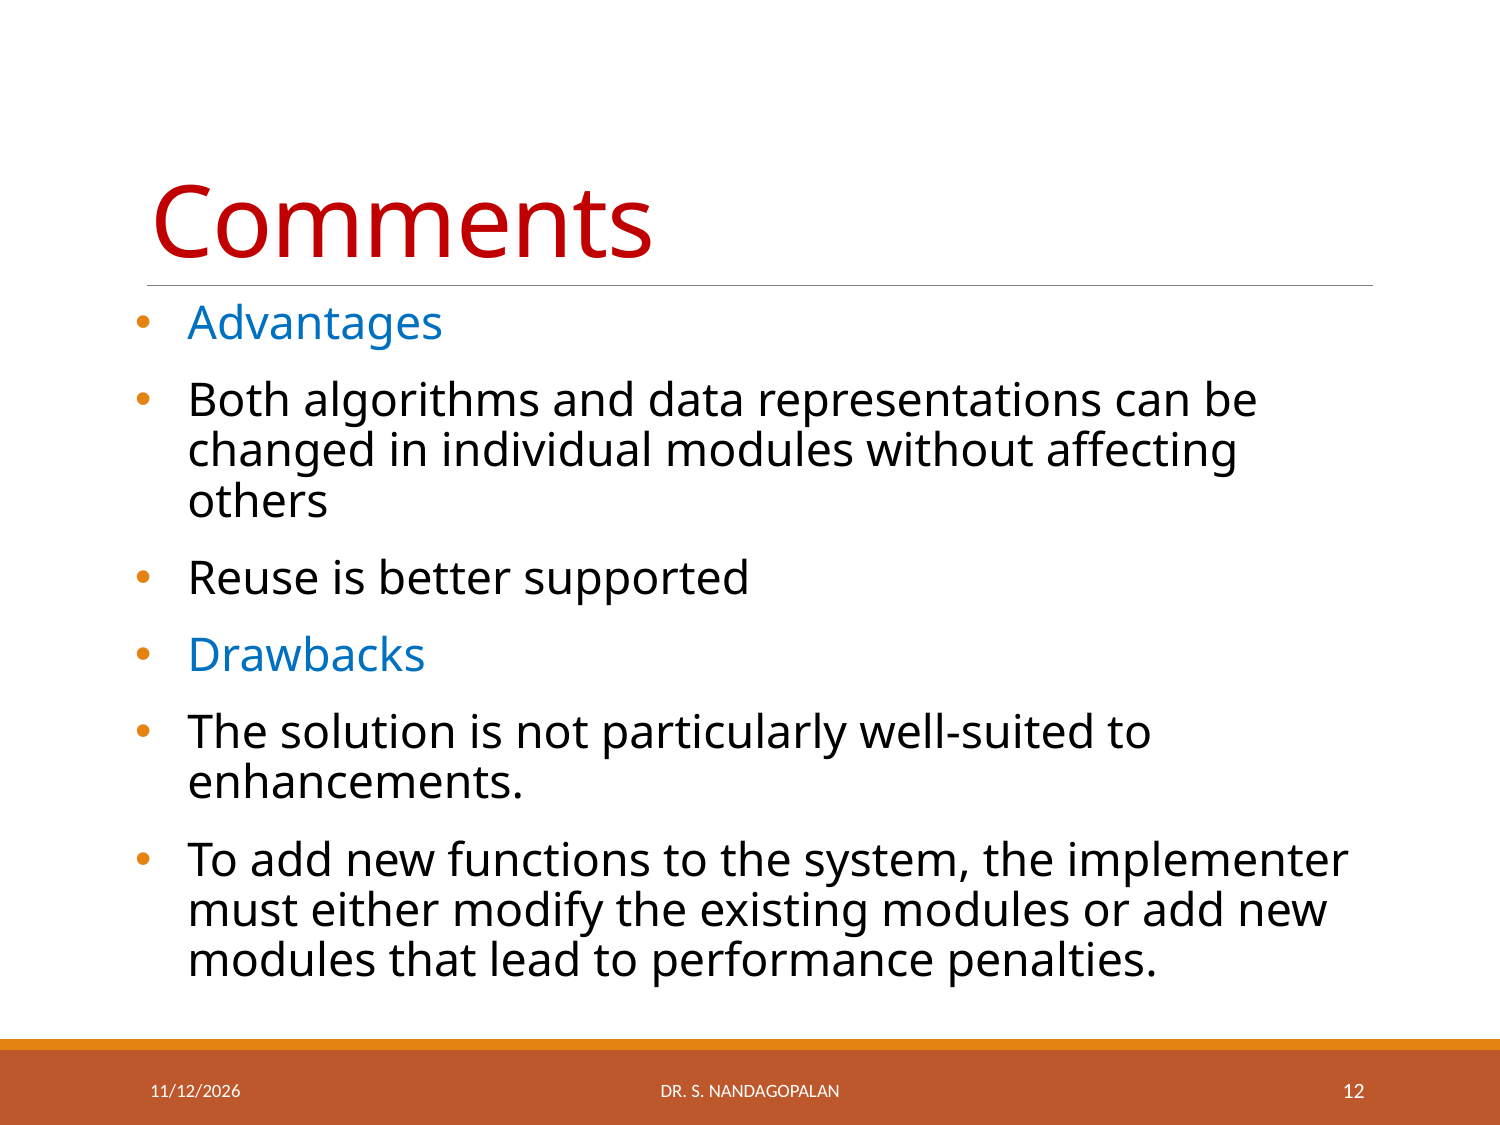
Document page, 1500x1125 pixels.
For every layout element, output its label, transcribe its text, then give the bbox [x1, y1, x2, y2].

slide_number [135, 1059, 440, 1120]
footer Dr. S. Nandagopalan [453, 1059, 1047, 1120]
slide_number 12 [1218, 1059, 1380, 1120]
title Comments [135, 47, 1373, 285]
list Advantages Both algorithms and data representations can be changed in individual modules without affecting others Reuse is better supported Drawbacks The solution is not particularly well-suited to enhancements. To add new functions to the system, the implementer must either modify the existing modules or add new modules that lead to performance penalties. [135, 291, 1373, 1005]
